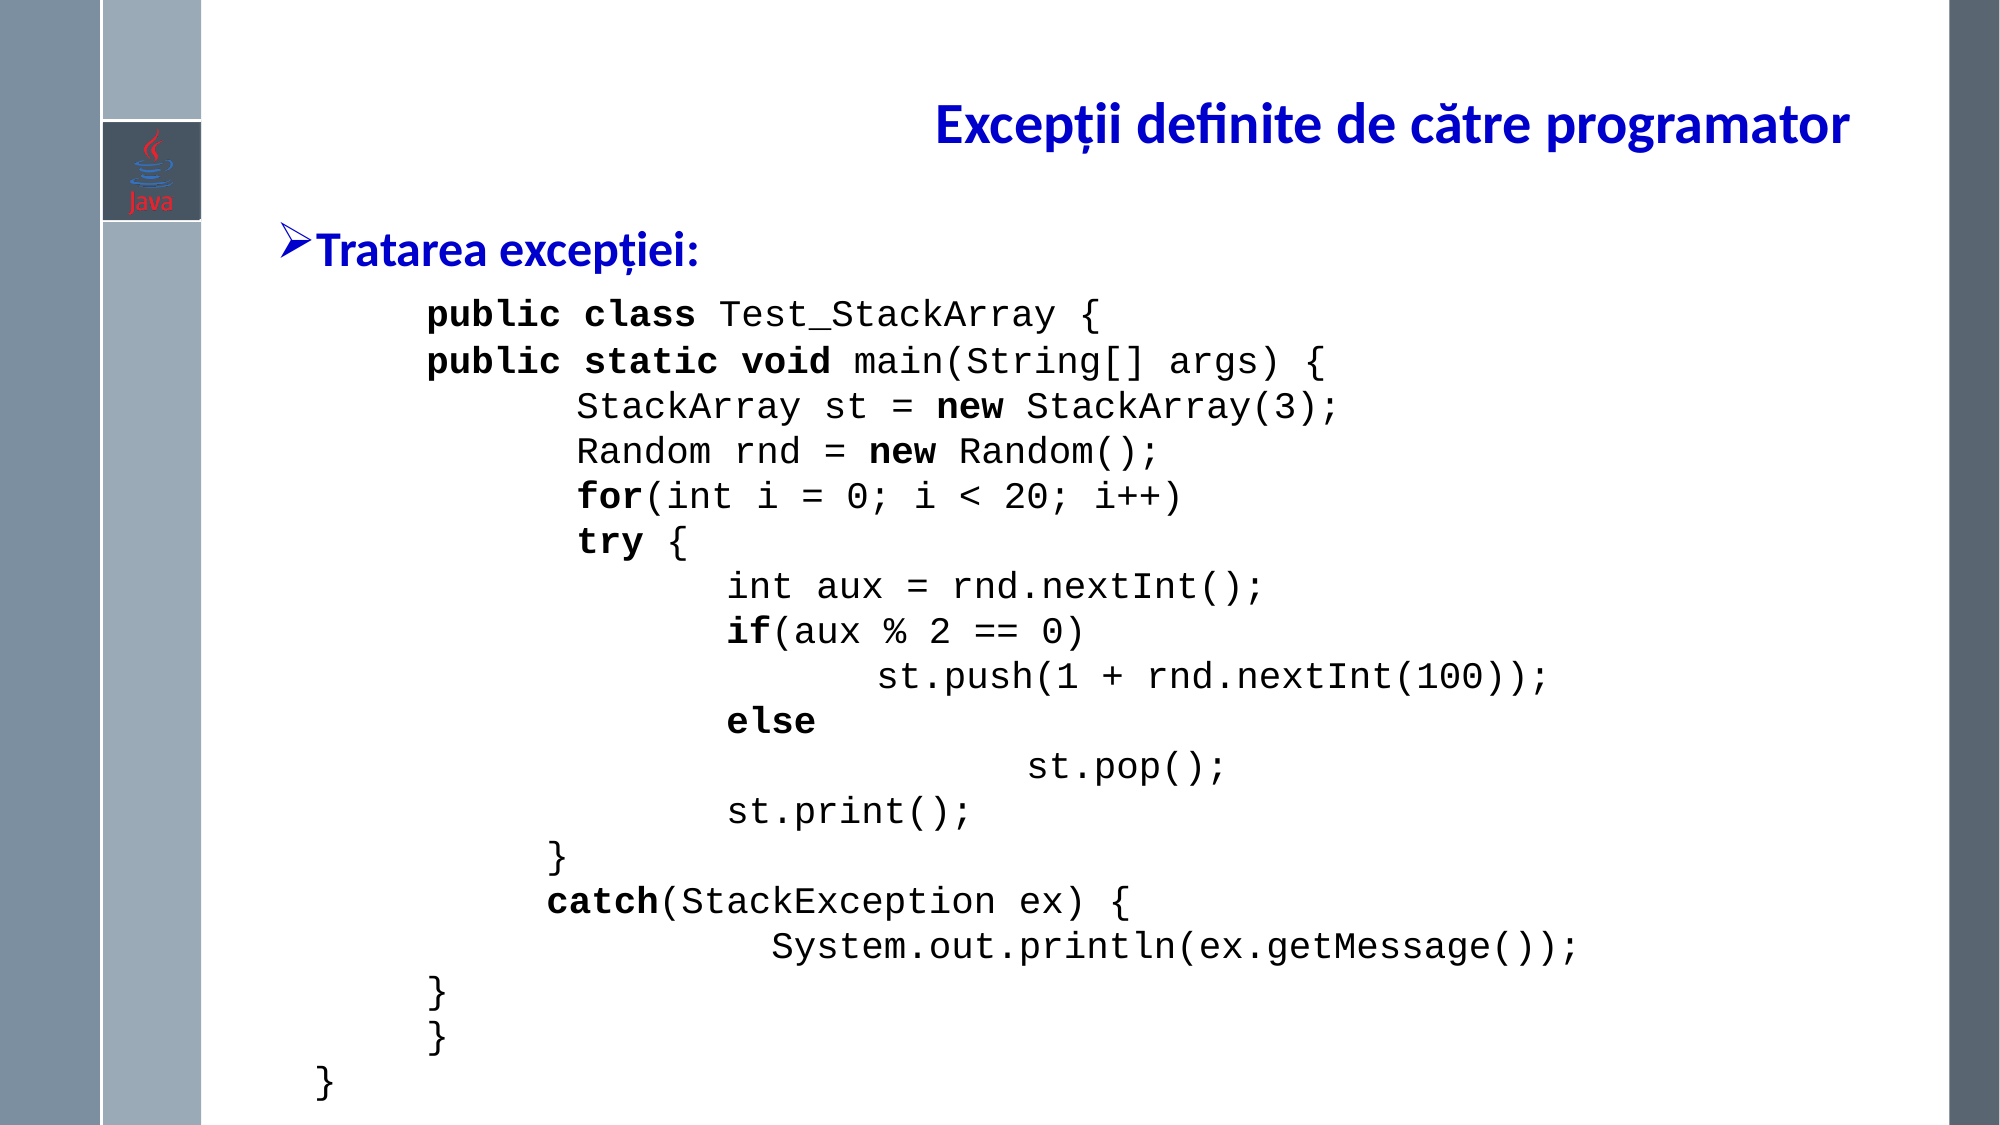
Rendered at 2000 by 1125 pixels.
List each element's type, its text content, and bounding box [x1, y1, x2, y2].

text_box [102, 122, 200, 221]
title Excepții definite de către programator [261, 29, 1867, 163]
list Tratarea excepției: public class Test_StackArray { public static void main(String[] args) { StackArray st = new StackArray(3); Random rnd = new Random(); for(int i = 0; i < 20; i++) try { int aux = rnd.nextInt(); if(aux % 2 == 0) st.push(1 + rnd.nextInt(100)); else st.pop(); st.print(); } catch(StackException ex) { System.out.println(ex.getMessage()); } } } [261, 200, 1900, 1050]
